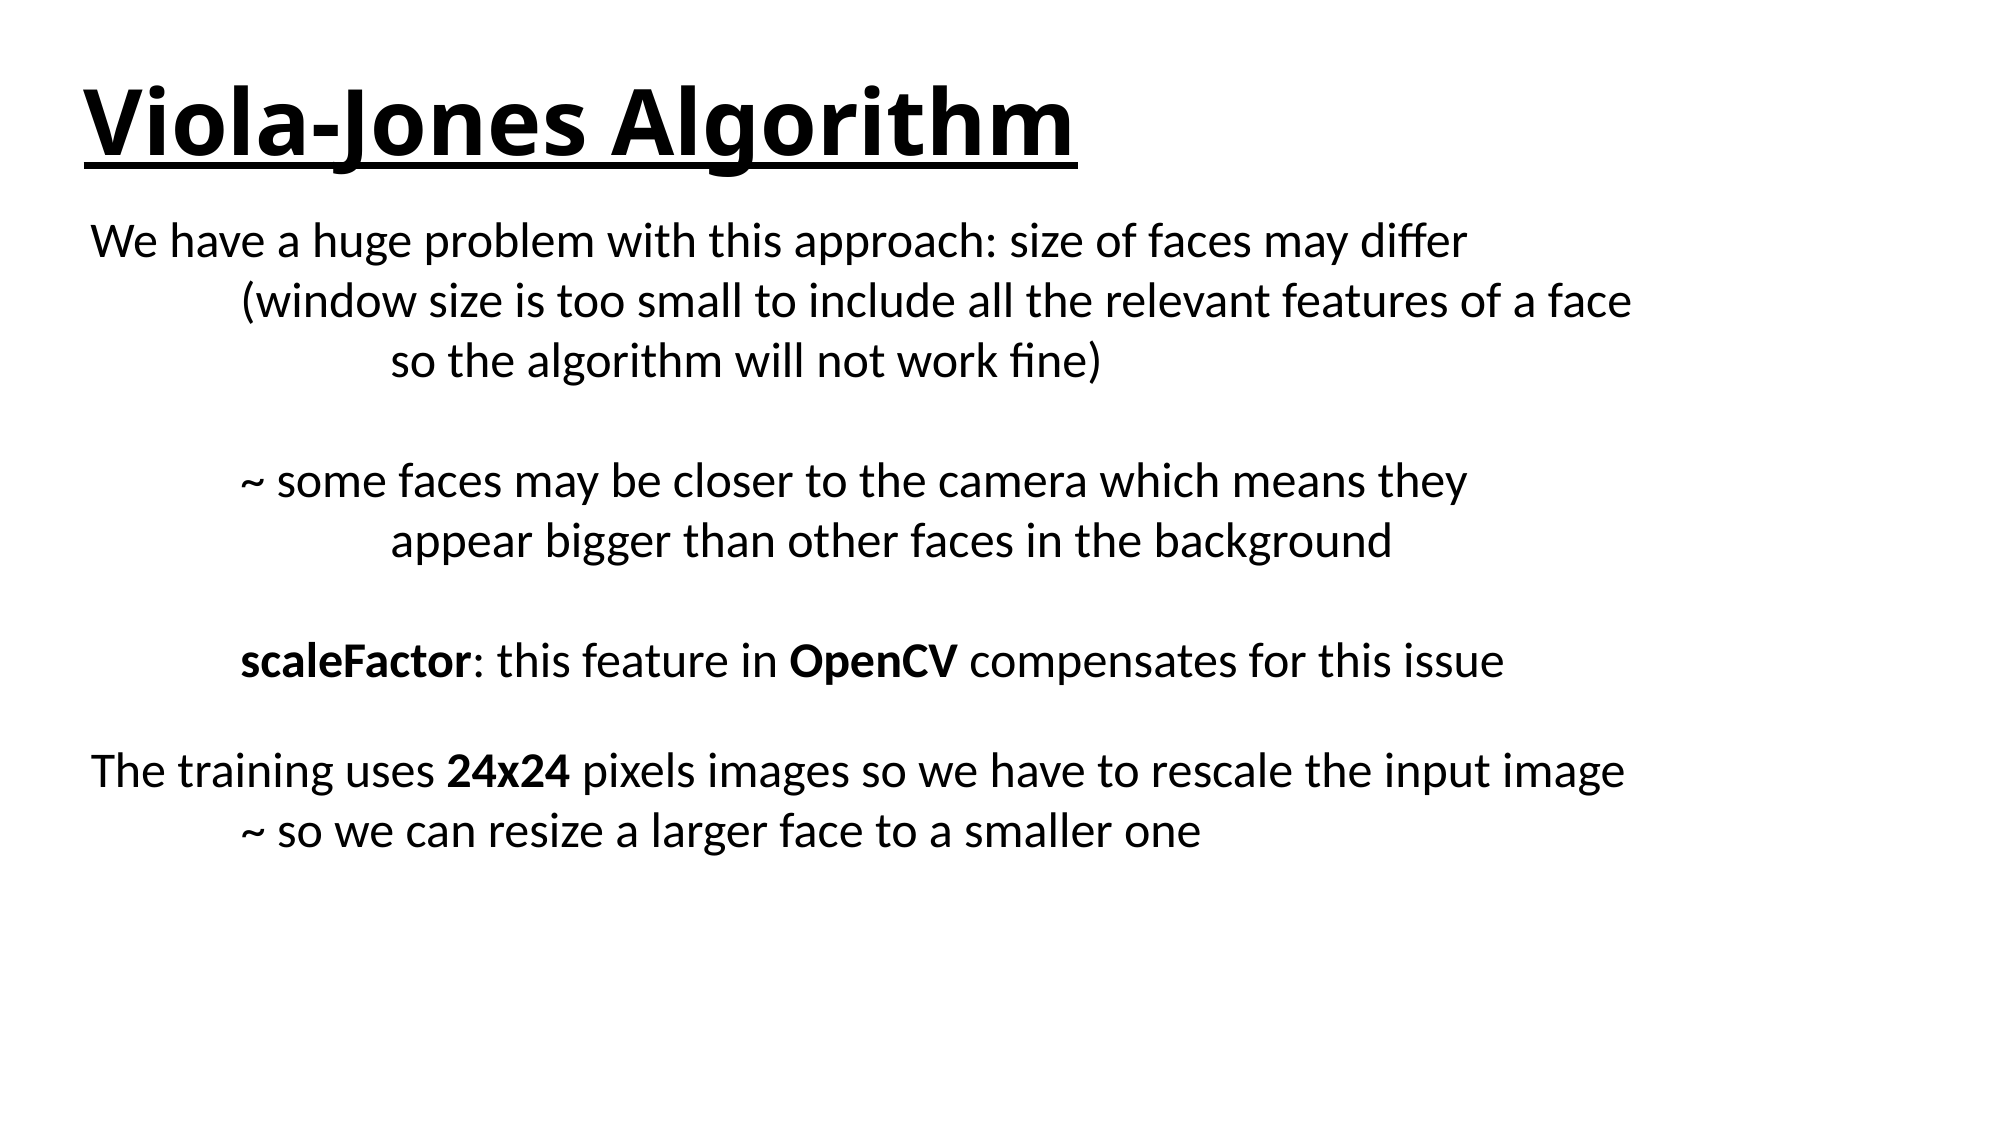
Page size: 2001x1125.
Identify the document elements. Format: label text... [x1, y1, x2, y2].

text_box We have a huge problem with this approach: size of faces may differ (window size is too small to include all the relevant features of a face so the algorithm will not work fine) ~ some faces may be closer to the camera which means they appear bigger than other faces in the background scaleFactor: this feature in OpenCV compensates for this issue [75, 200, 1649, 696]
title Viola-Jones Algorithm [68, 16, 1794, 235]
text_box The training uses 24x24 pixels images so we have to rescale the input image ~ so we can resize a larger face to a smaller one [76, 729, 1641, 865]
